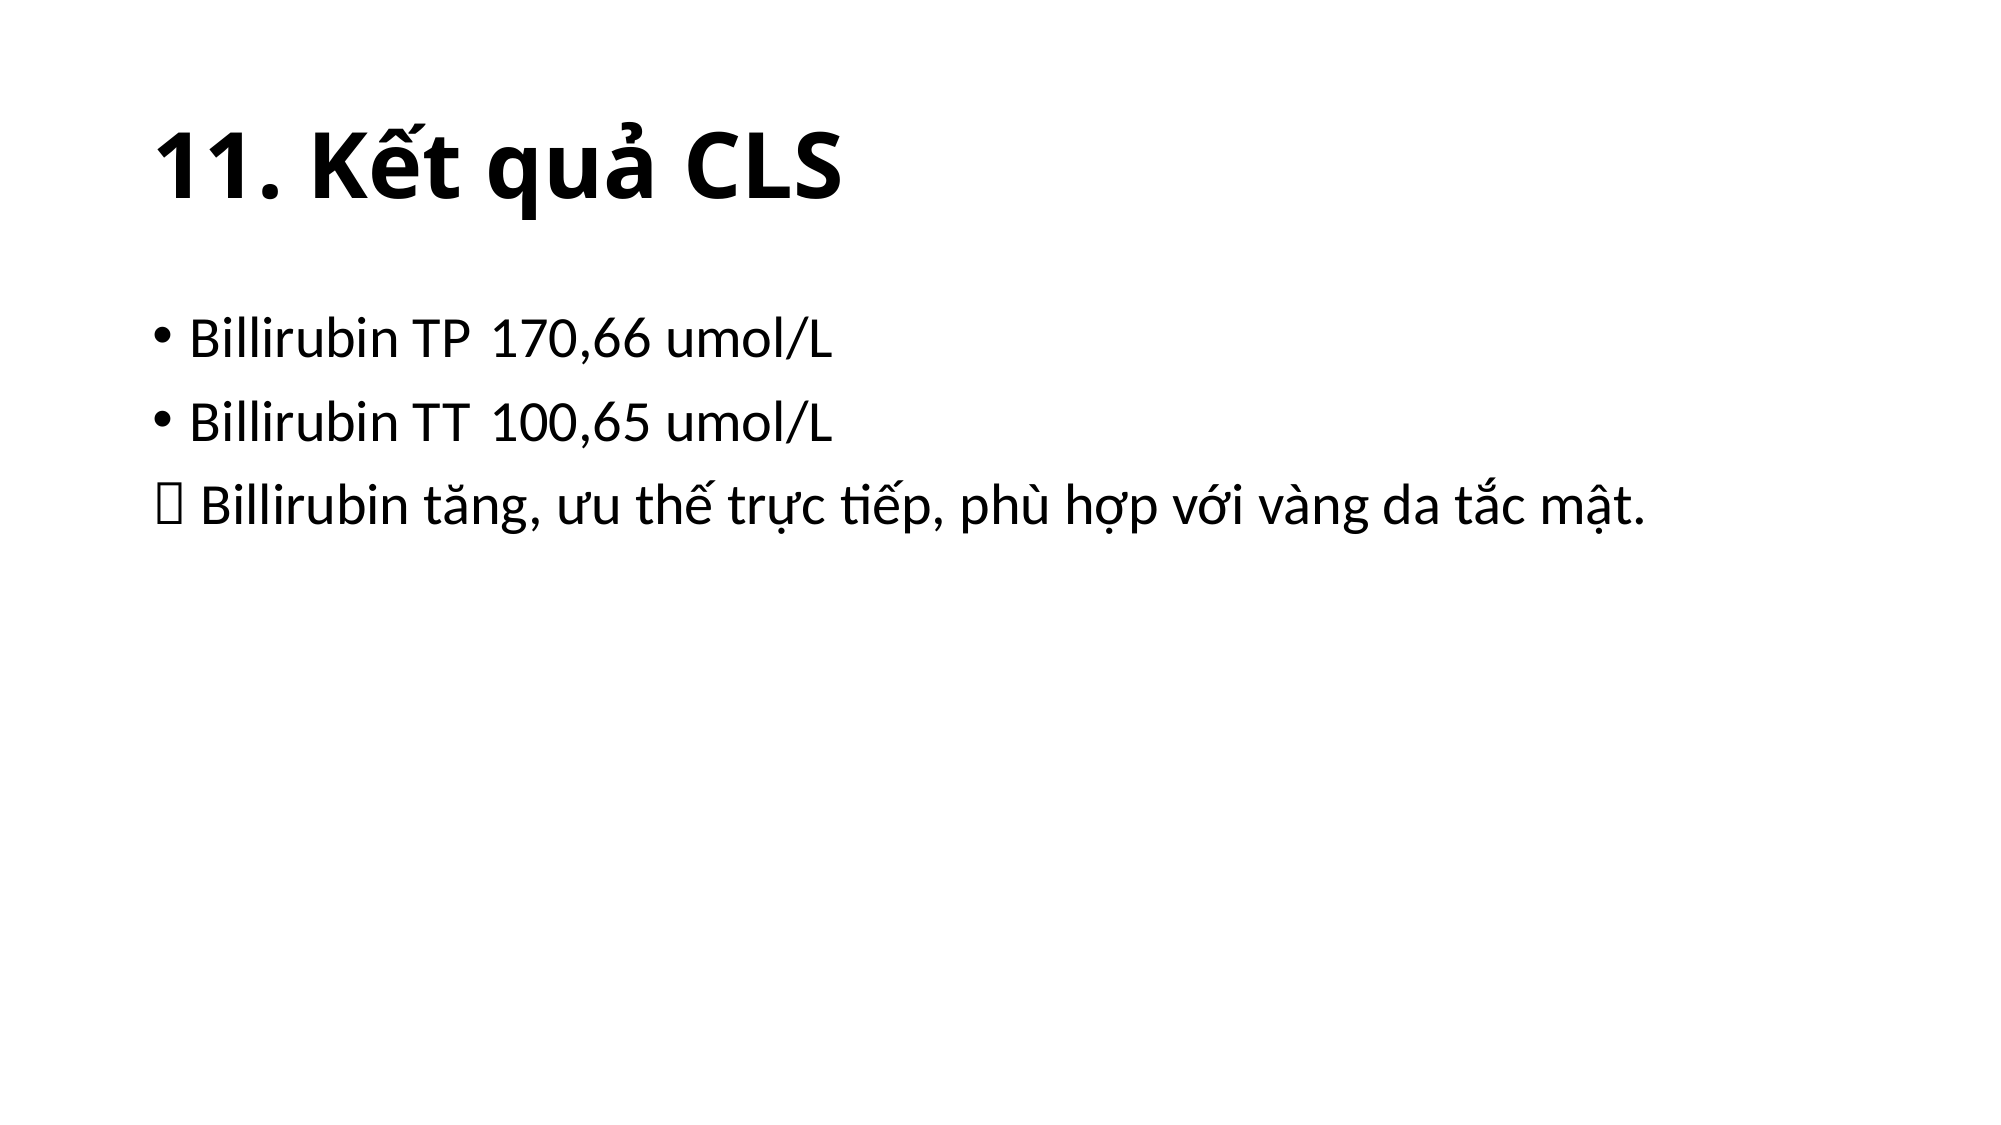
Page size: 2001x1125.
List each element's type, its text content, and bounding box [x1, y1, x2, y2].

list Billirubin TP 170,66 umol/L Billirubin TT 100,65 umol/L  Billirubin tăng, ưu thế trực tiếp, phù hợp với vàng da tắc mật. [137, 299, 1863, 1014]
title 11. Kết quả CLS [137, 59, 1863, 278]
